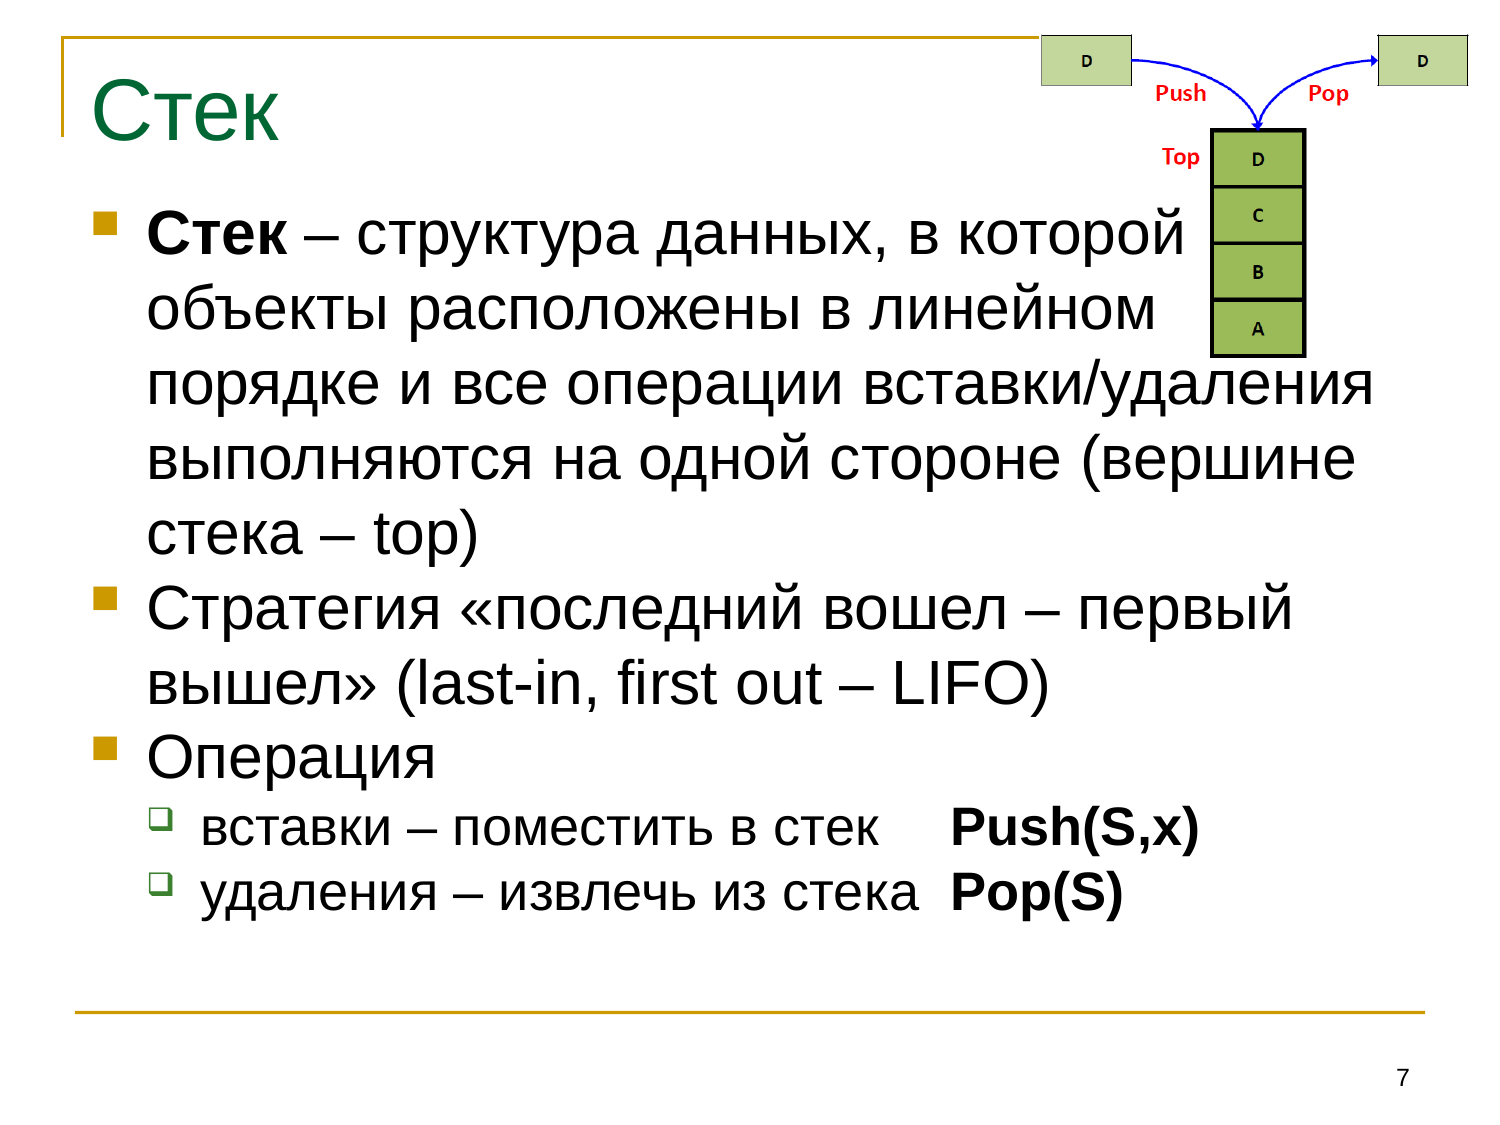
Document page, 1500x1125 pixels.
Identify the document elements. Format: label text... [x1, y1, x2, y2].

picture [1039, 32, 1471, 362]
slide_number 7 [1074, 1023, 1426, 1100]
title Стек [74, 45, 1034, 184]
list Стек – структура данных, в которой объекты расположены в линейном порядке и все операции вставки/удаления выполняются на одной стороне (вершине стека – top) Стратегия «последний вошел – первый вышел» (last-in, first out – LIFO) Операция вставки – поместить в стек Push(S,x) удаления – извлечь из стека Pop(S) [74, 184, 1426, 1006]
